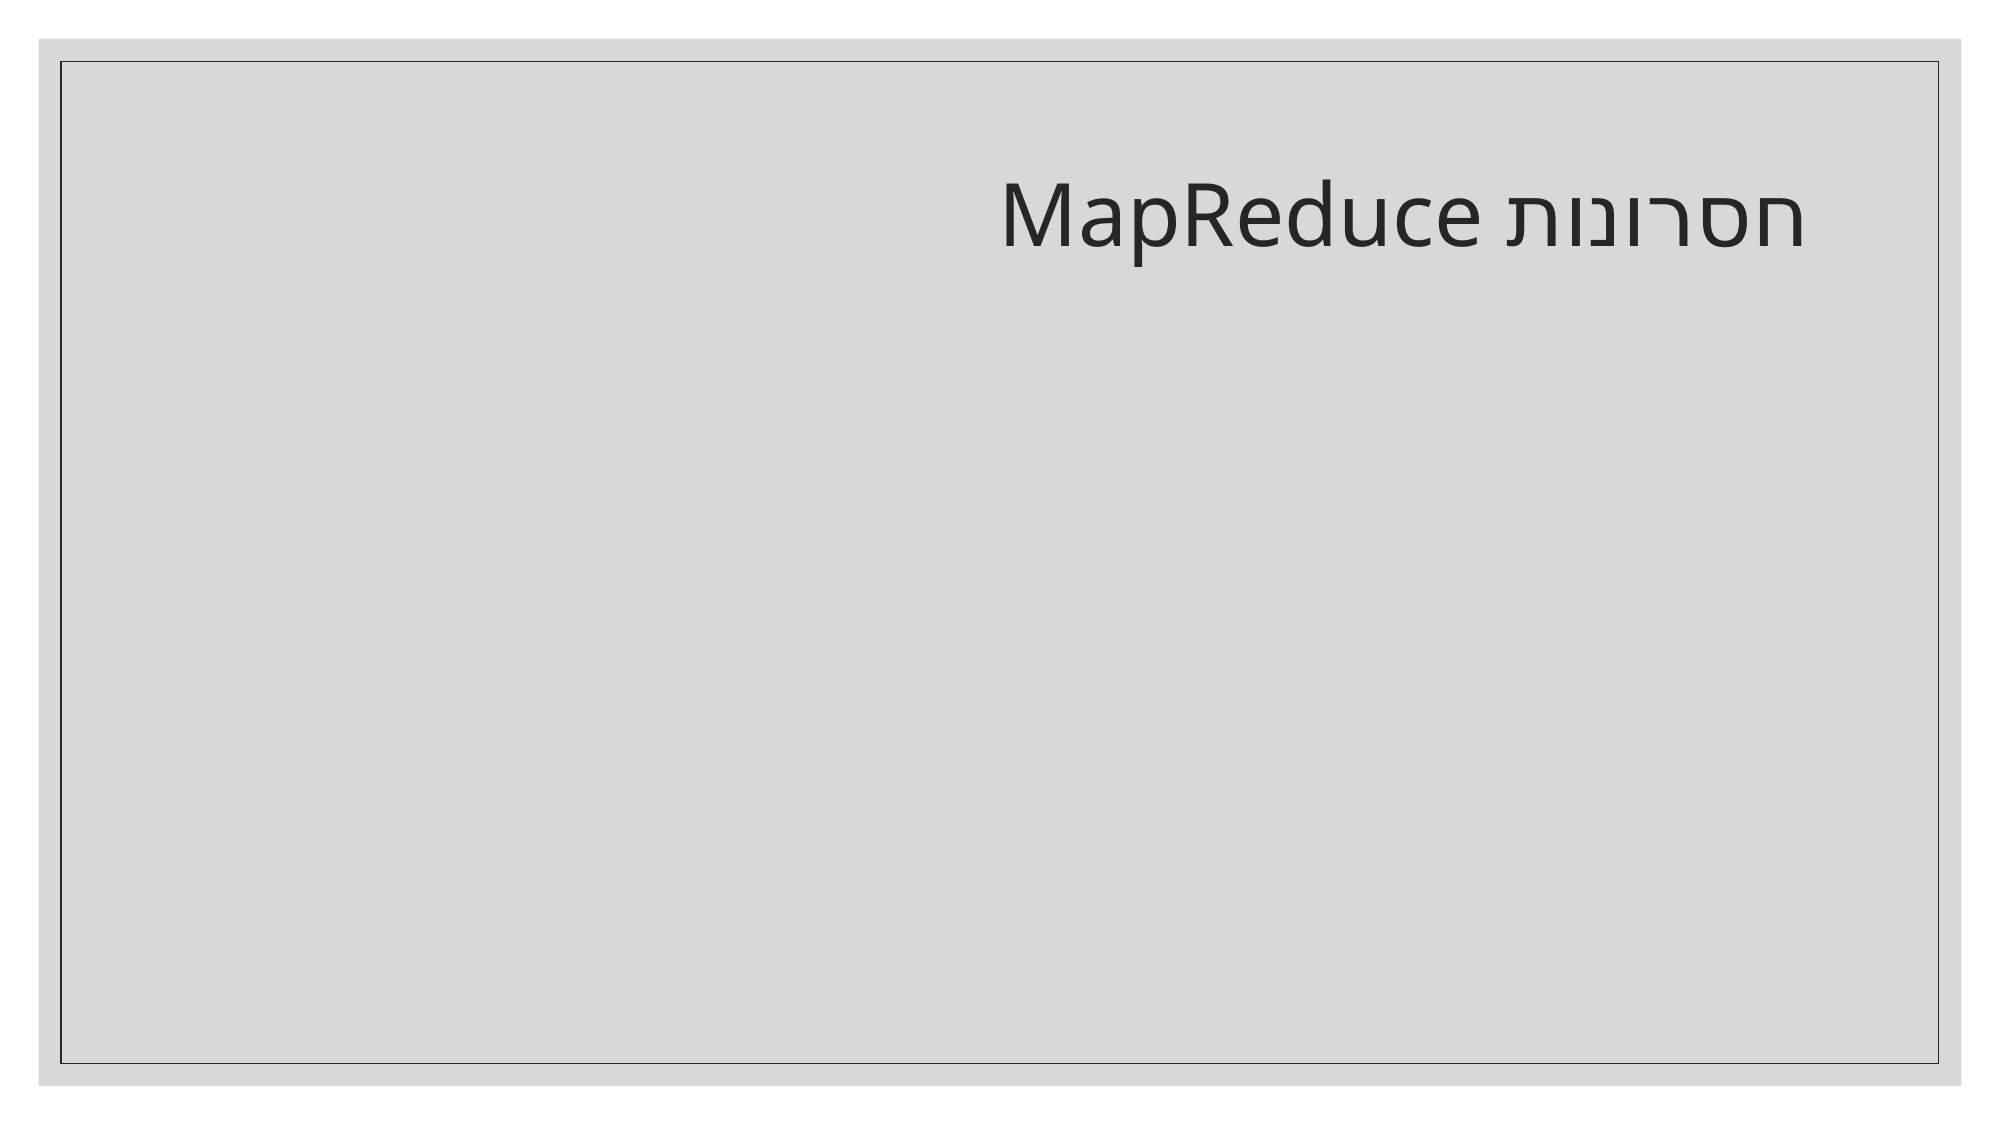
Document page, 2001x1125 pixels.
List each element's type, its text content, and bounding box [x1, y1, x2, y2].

title חסרונות MapReduce [174, 105, 1825, 331]
